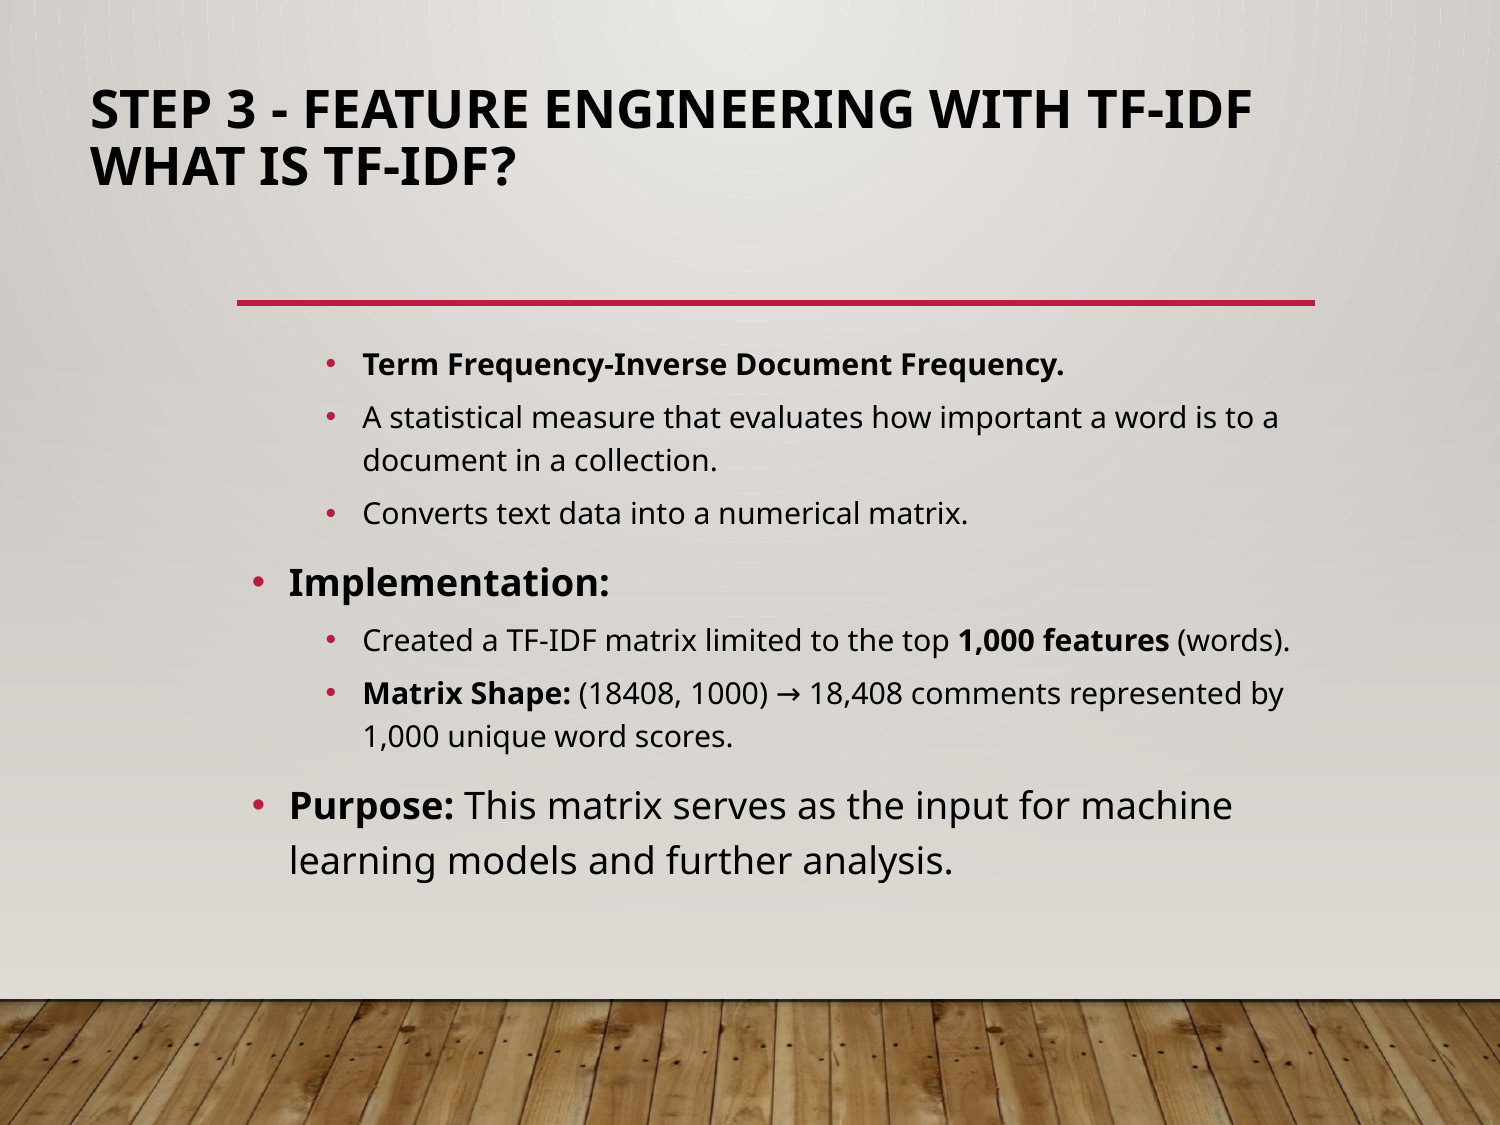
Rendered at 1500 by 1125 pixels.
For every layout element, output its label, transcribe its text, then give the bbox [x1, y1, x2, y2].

picture [0, 999, 1500, 1125]
title Step 3 - Feature Engineering with TF-IDF What is TF-IDF? [75, 75, 1425, 263]
list Term Frequency-Inverse Document Frequency. A statistical measure that evaluates how important a word is to a document in a collection. Converts text data into a numerical matrix. Implementation: Created a TF-IDF matrix limited to the top 1,000 features (words). Matrix Shape: (18408, 1000) → 18,408 comments represented by 1,000 unique word scores. Purpose: This matrix serves as the input for machine learning models and further analysis. [236, 330, 1315, 897]
